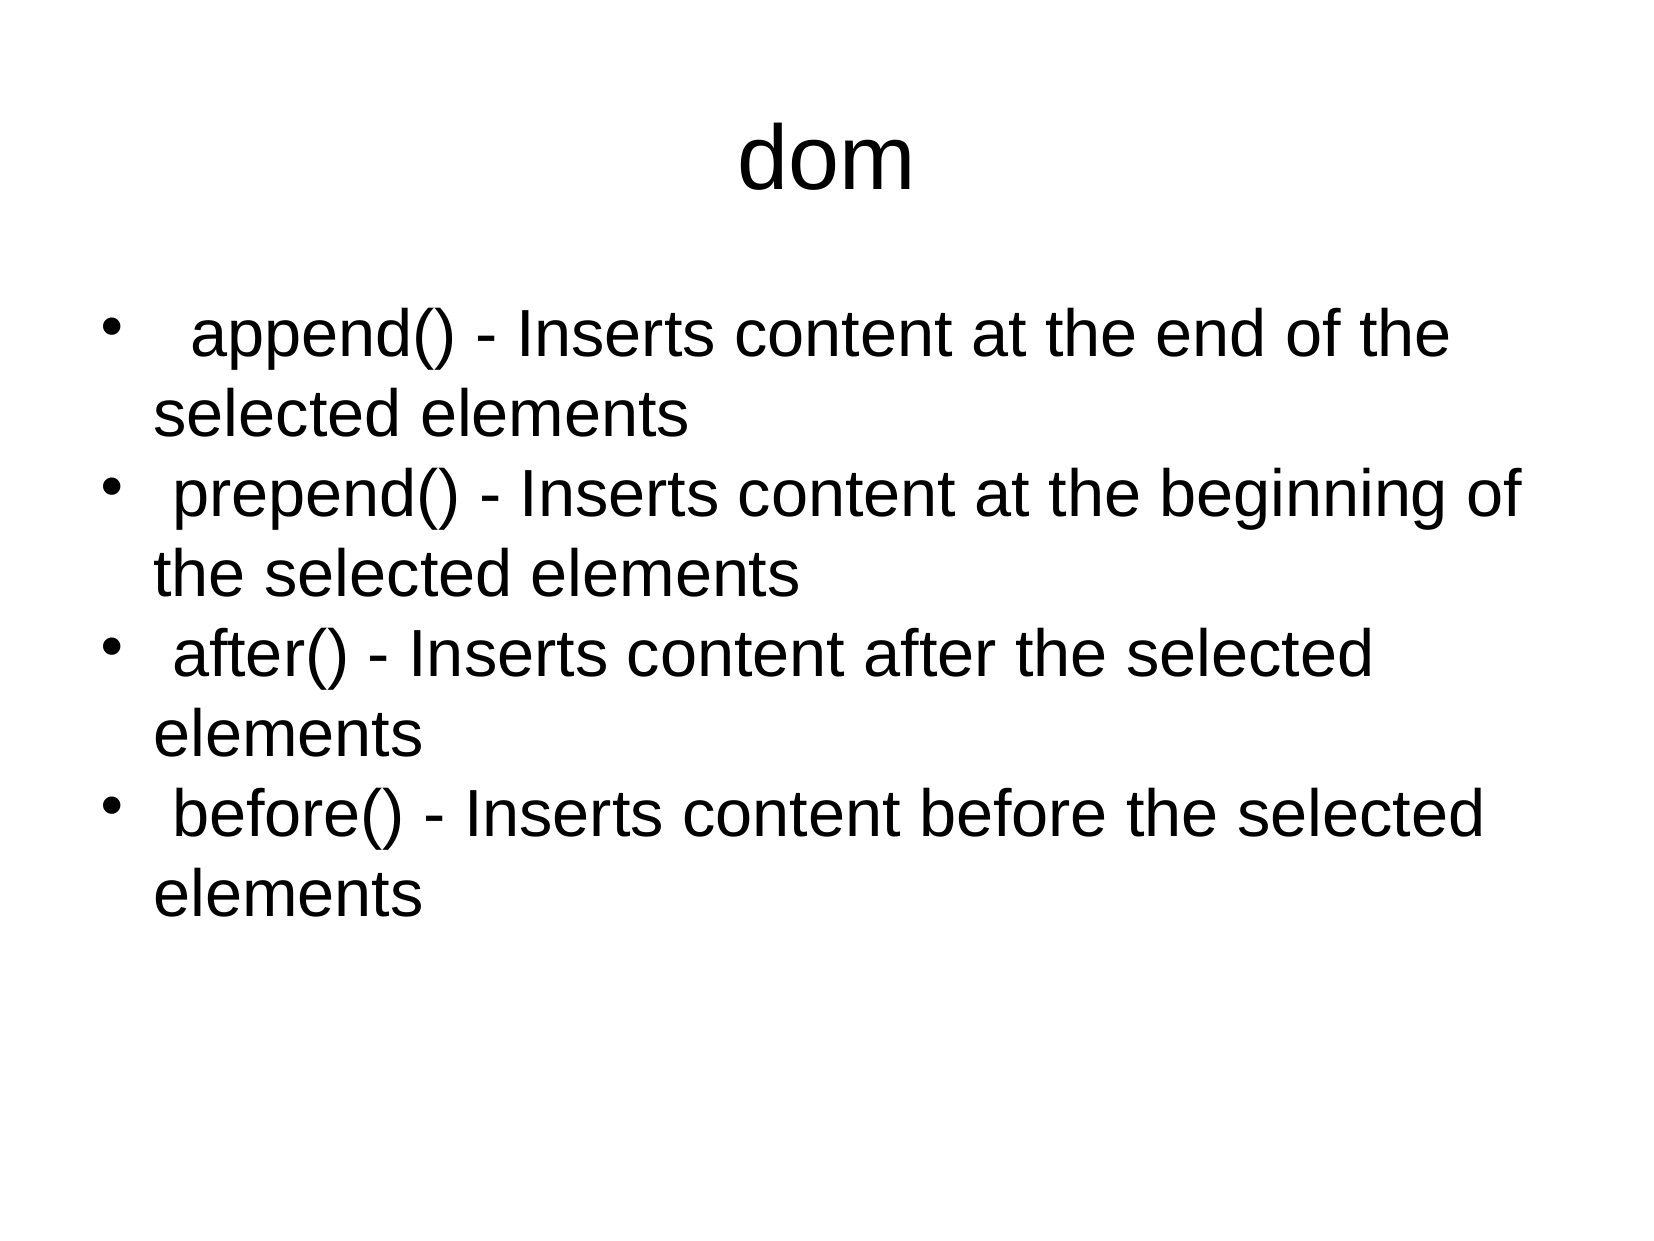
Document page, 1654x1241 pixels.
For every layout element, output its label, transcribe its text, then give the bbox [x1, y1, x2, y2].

text_box dom [82, 49, 1571, 257]
text_box append() - Inserts content at the end of the selected elements prepend() - Inserts content at the beginning of the selected elements after() - Inserts content after the selected elements before() - Inserts content before the selected elements [82, 290, 1571, 1009]
